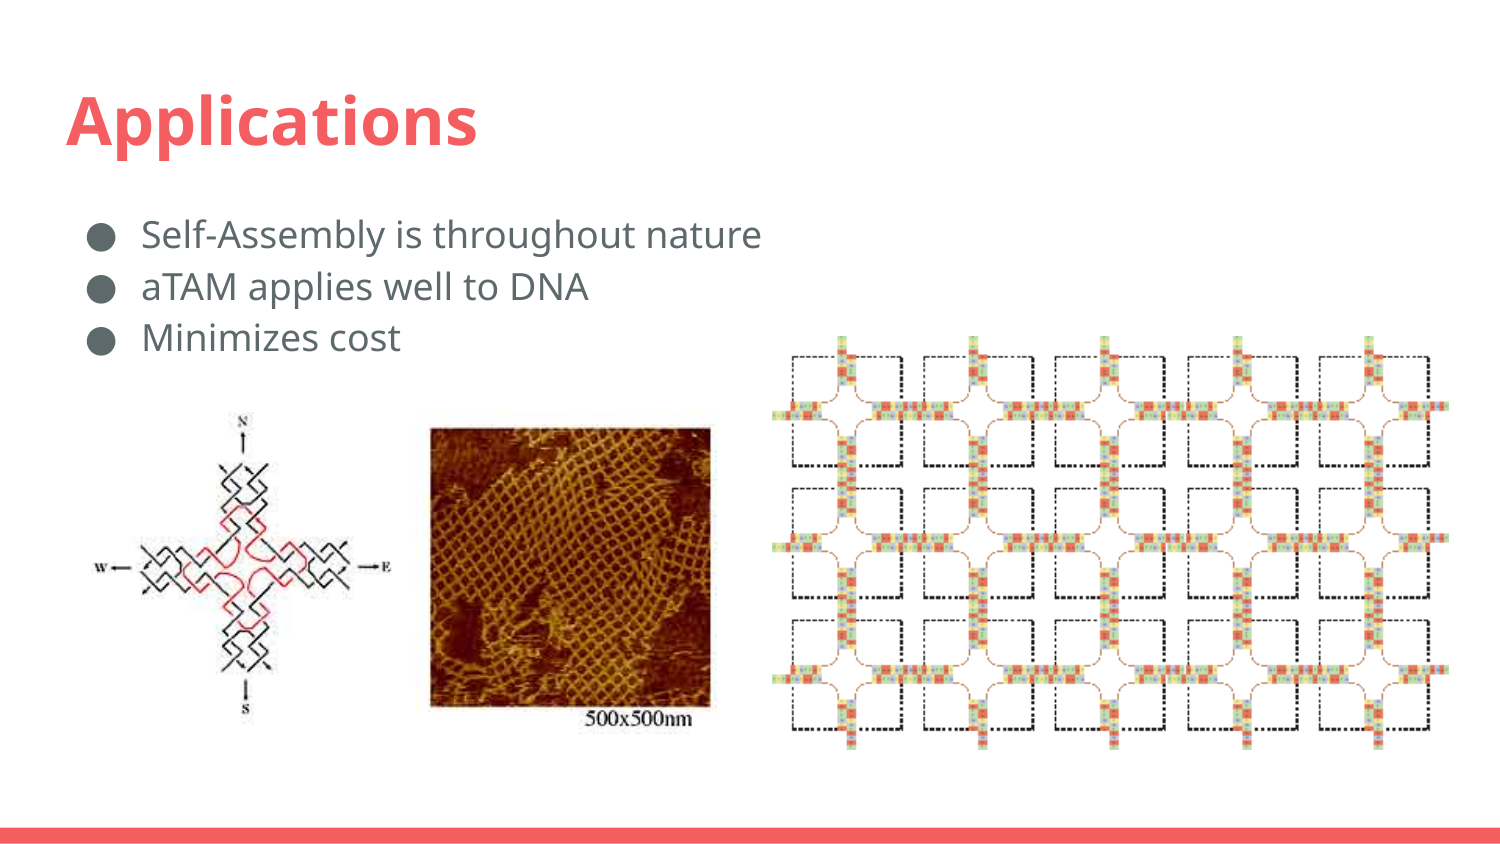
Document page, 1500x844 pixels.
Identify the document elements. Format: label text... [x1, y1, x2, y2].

list Self-Assembly is throughout nature aTAM applies well to DNA Minimizes cost [51, 189, 1449, 750]
picture [771, 336, 1450, 750]
picture [91, 411, 717, 735]
title Applications [51, 64, 1449, 167]
